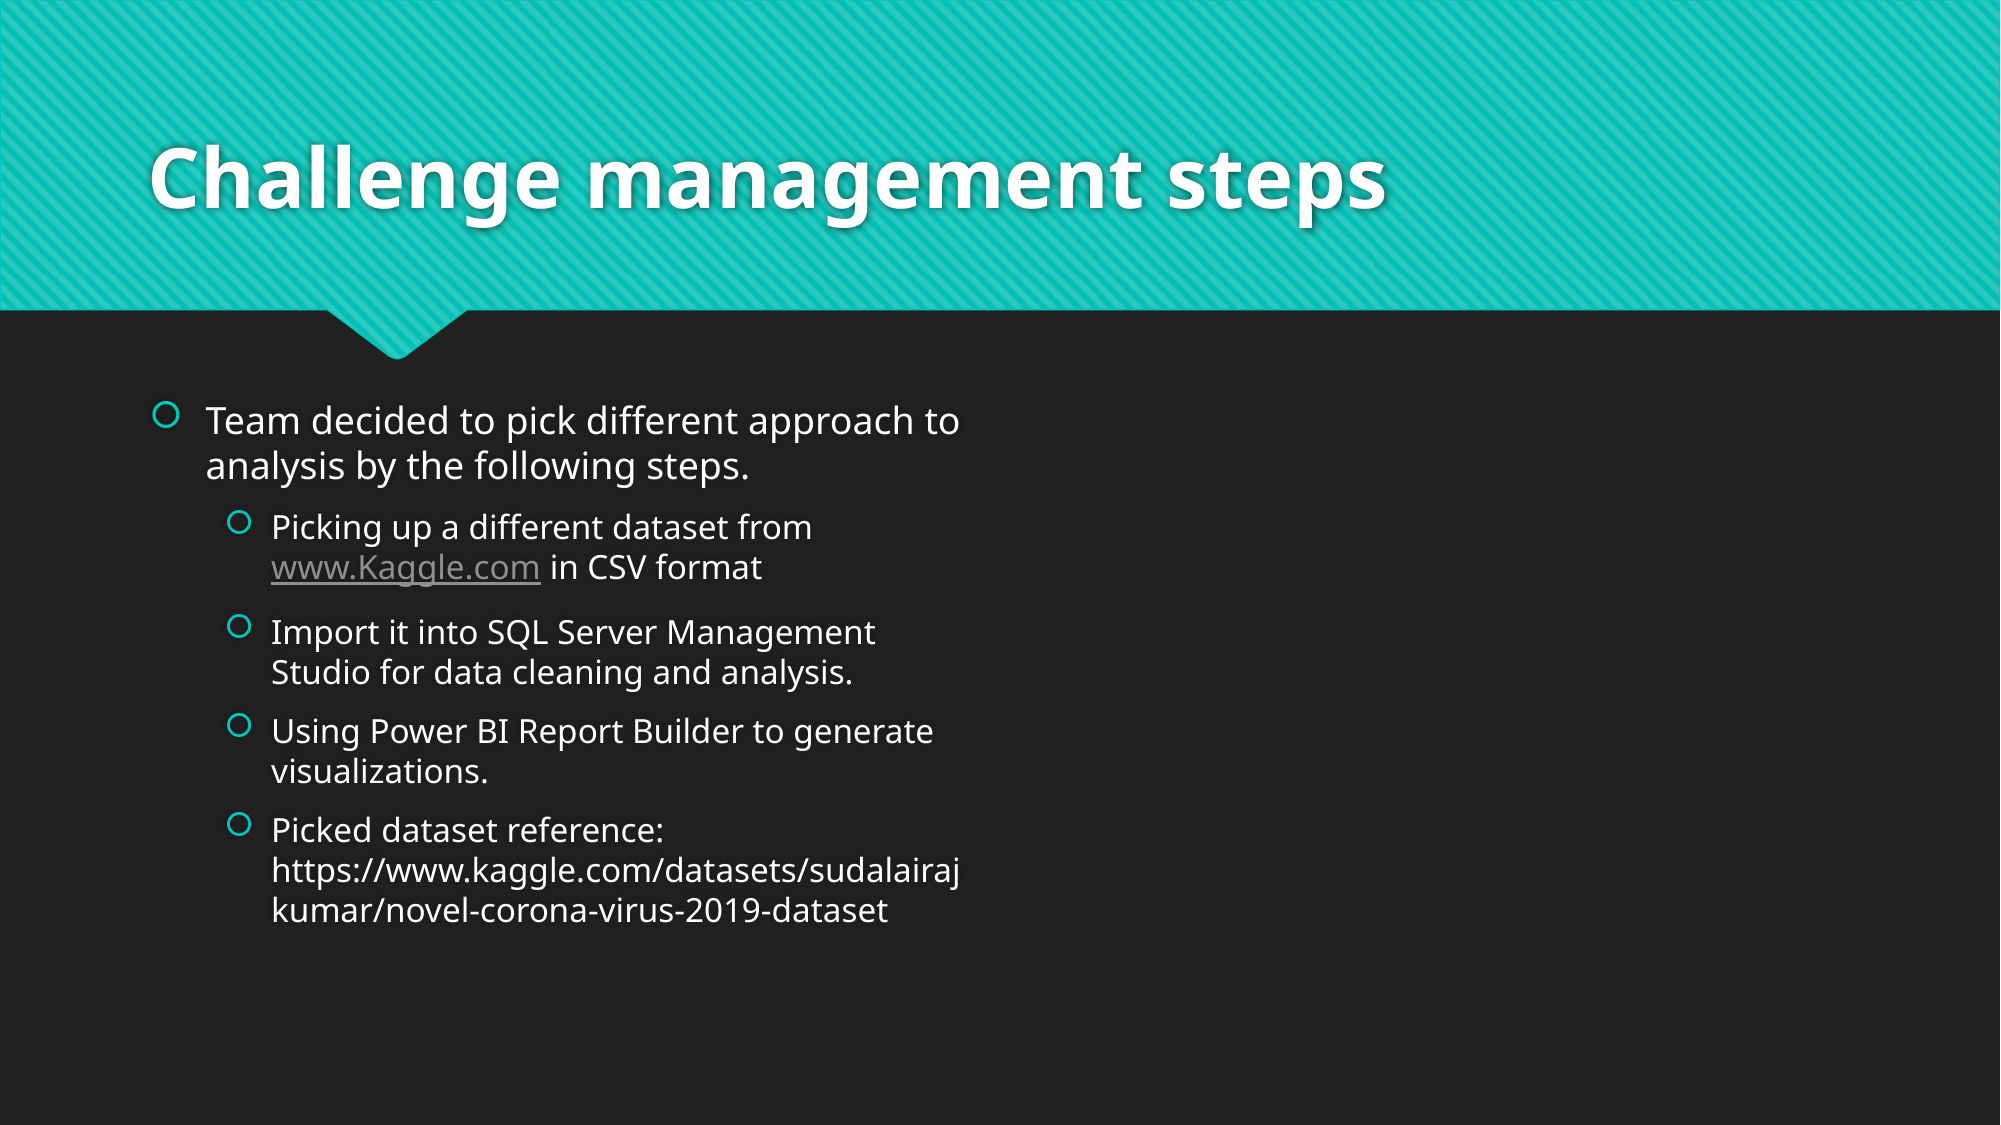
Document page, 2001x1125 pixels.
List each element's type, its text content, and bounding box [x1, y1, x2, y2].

title Challenge management steps [132, 73, 1868, 233]
list Team decided to pick different approach to analysis by the following steps. Picking up a different dataset from www.Kaggle.com in CSV format Import it into SQL Server Management Studio for data cleaning and analysis. Using Power BI Report Builder to generate visualizations. Picked dataset reference: https://www.kaggle.com/datasets/sudalairajkumar/novel-corona-virus-2019-dataset [134, 364, 985, 962]
